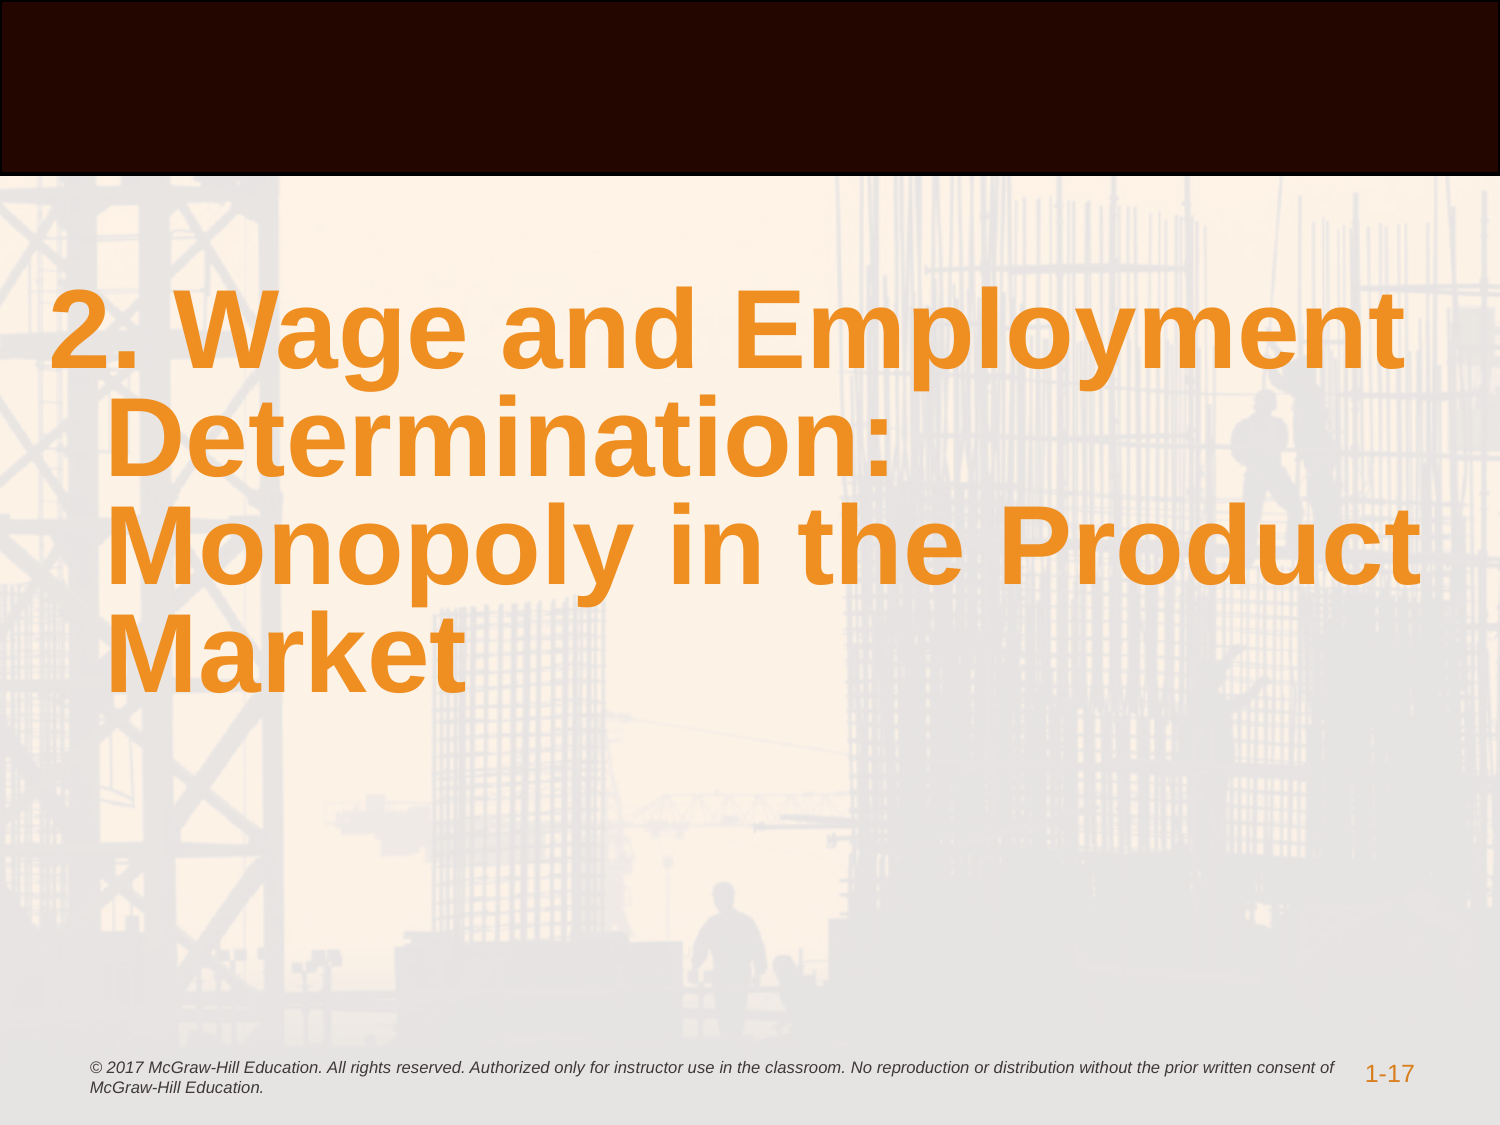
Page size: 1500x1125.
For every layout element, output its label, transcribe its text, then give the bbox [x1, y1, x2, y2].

list 2. Wage and Employment Determination: Monopoly in the Product Market [33, 275, 1464, 1018]
